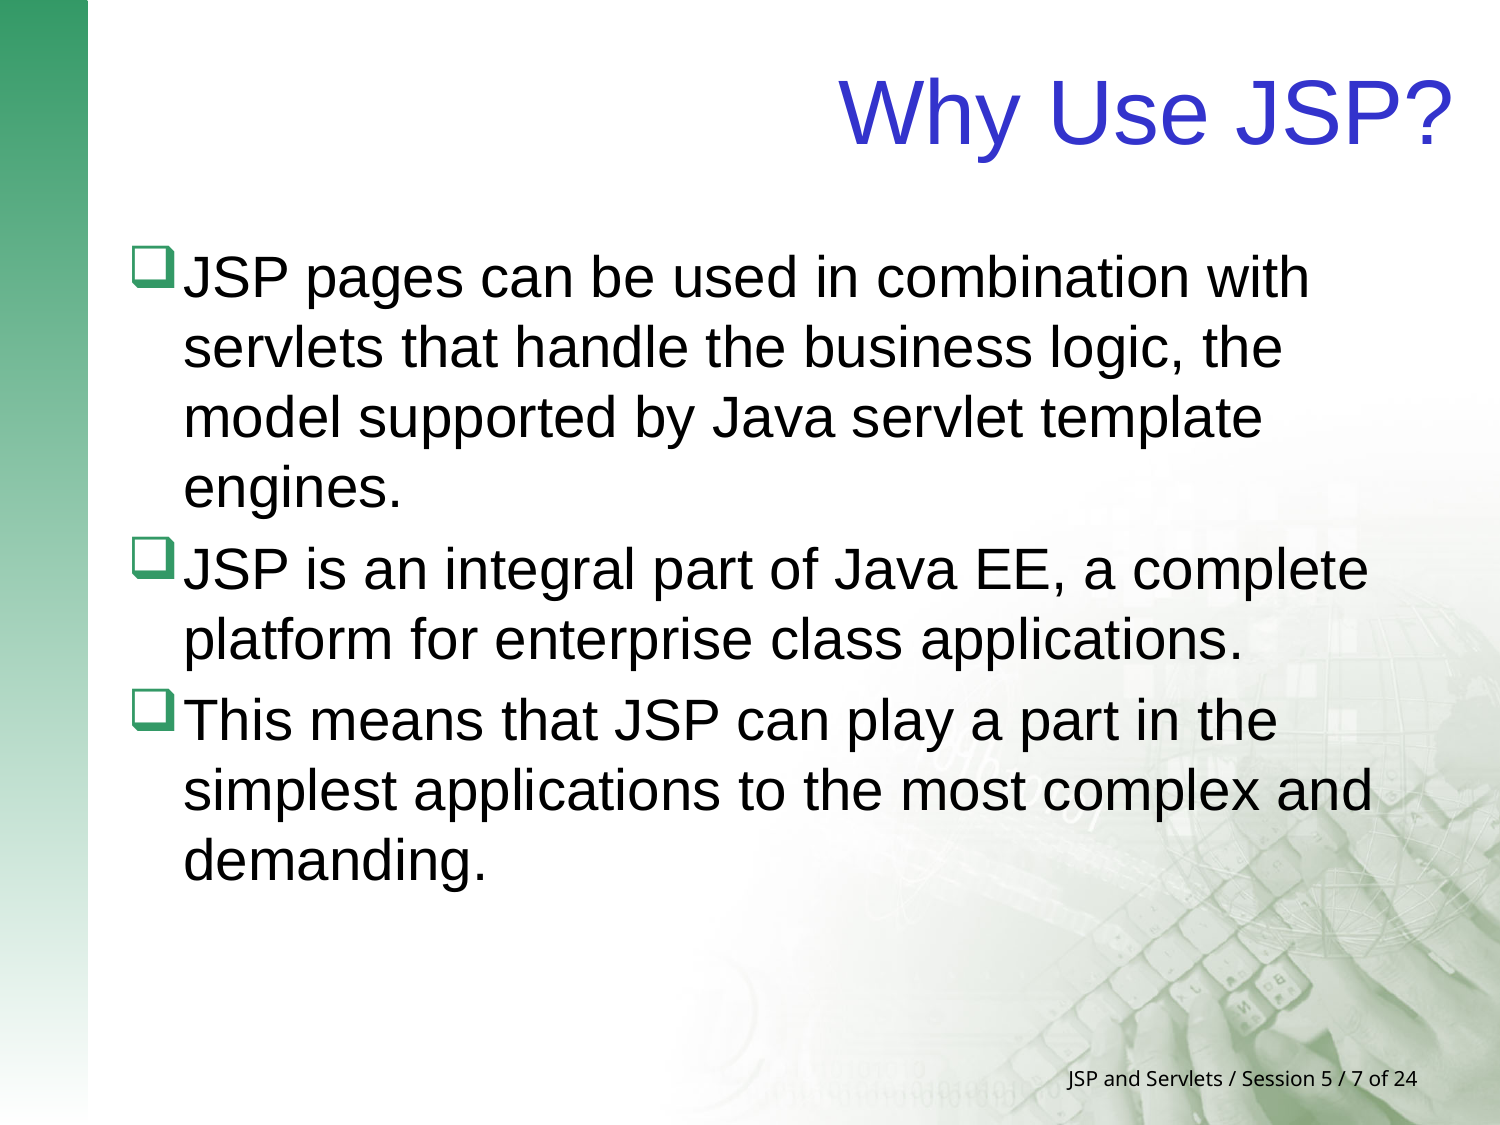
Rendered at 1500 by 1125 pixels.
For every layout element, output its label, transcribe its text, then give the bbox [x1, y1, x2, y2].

list JSP pages can be used in combination with servlets that handle the business logic, the model supported by Java servlet template engines. JSP is an integral part of Java EE, a complete platform for enterprise class applications. This means that JSP can play a part in the simplest applications to the most complex and demanding. [112, 231, 1463, 975]
picture [549, 365, 1500, 1125]
title Why Use JSP? [120, 42, 1471, 173]
